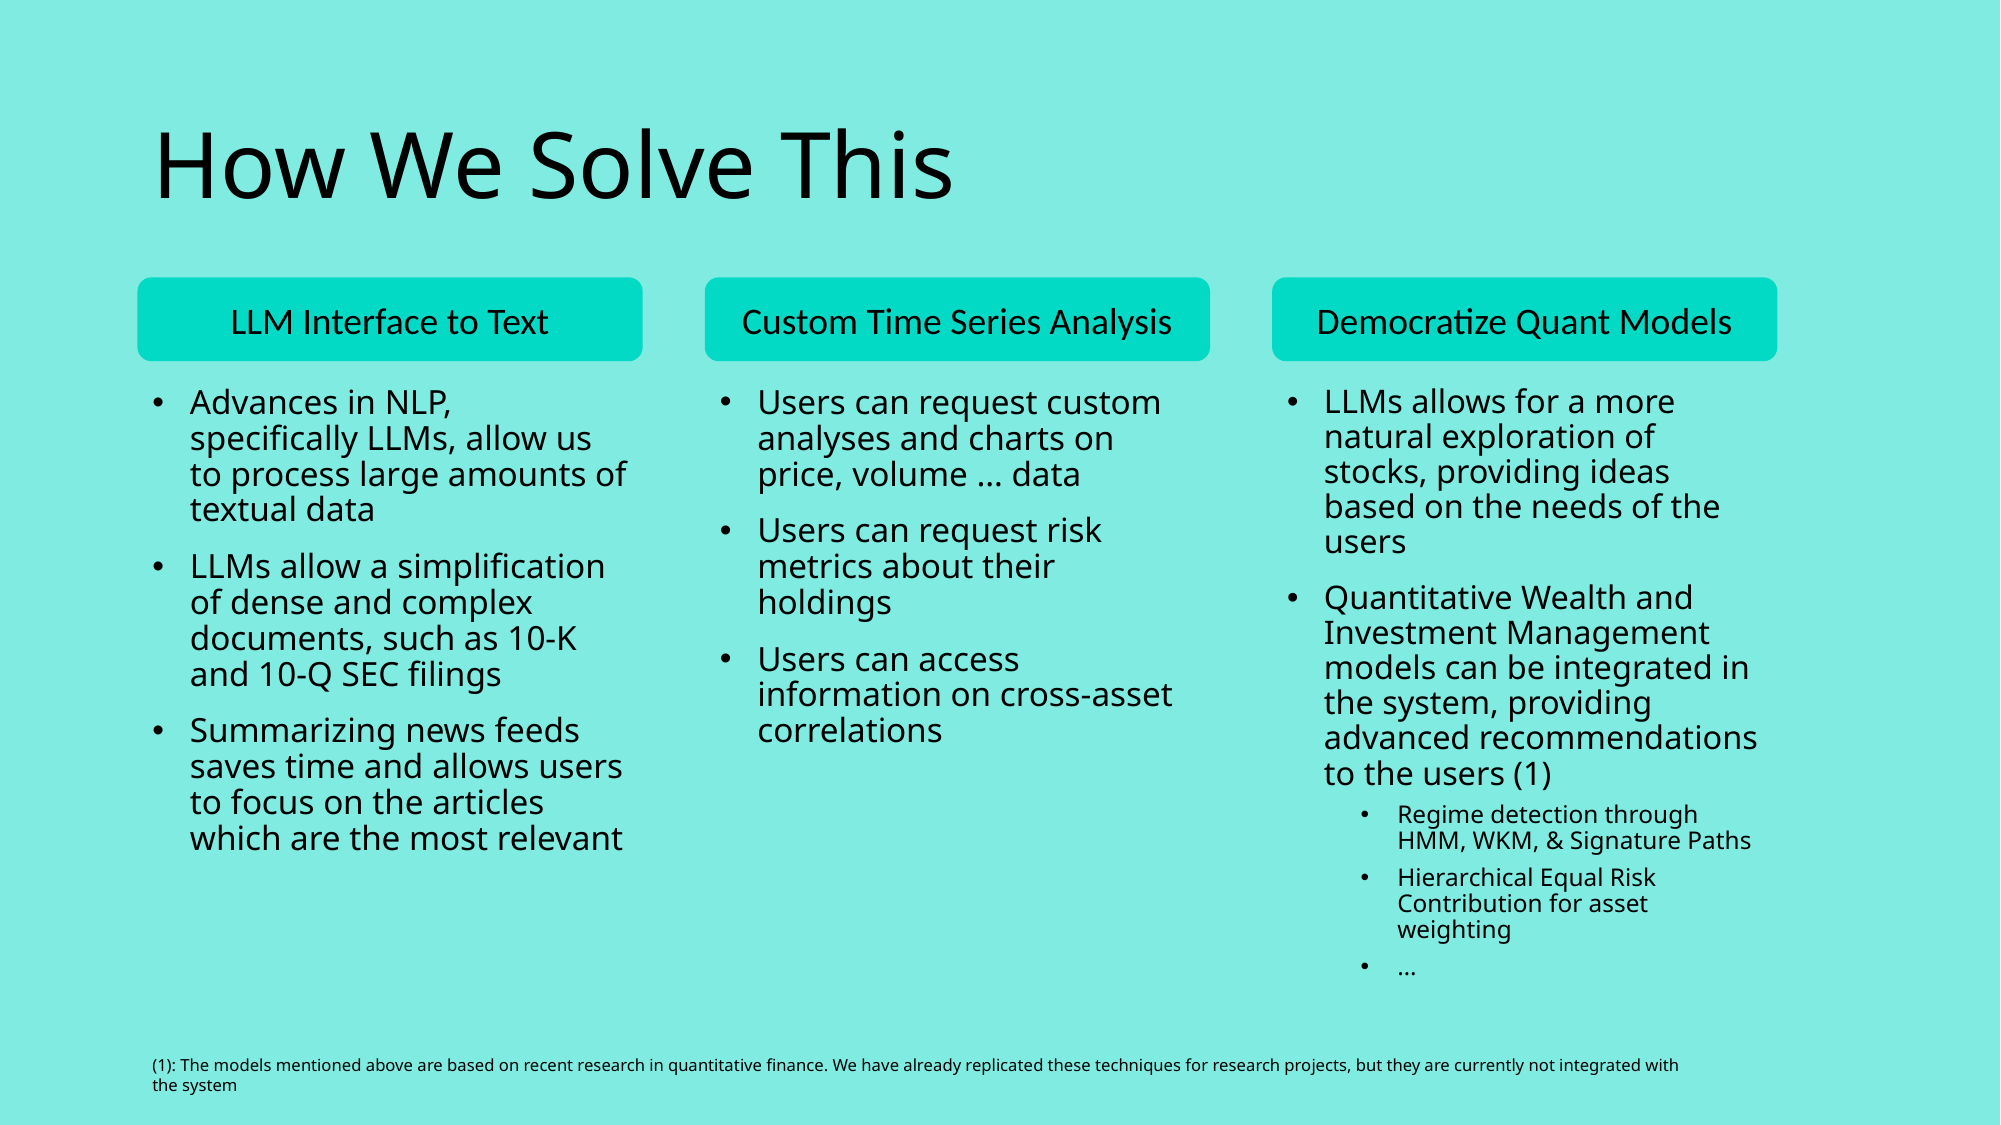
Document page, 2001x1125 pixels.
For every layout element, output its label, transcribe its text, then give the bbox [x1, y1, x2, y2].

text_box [1272, 277, 1778, 1014]
text_box (1): The models mentioned above are based on recent research in quantitative finance. We have already replicated these techniques for research projects, but they are currently not integrated with the system [137, 1047, 1715, 1103]
title How We Solve This [137, 59, 1863, 278]
text_box LLM Interface to Text [136, 276, 644, 363]
list Advances in NLP, specifically LLMs, allow us to process large amounts of textual data LLMs allow a simplification of dense and complex documents, such as 10-K and 10-Q SEC filings Summarizing news feeds saves time and allows users to focus on the articles which are the most relevant [137, 378, 643, 1014]
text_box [704, 277, 1211, 1014]
